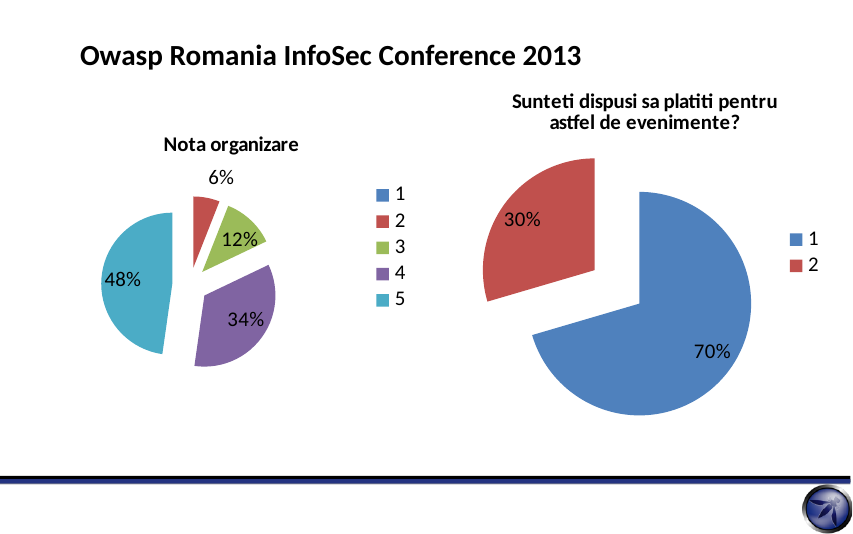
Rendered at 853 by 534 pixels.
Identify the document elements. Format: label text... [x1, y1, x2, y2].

text_box Owasp Romania InfoSec Conference 2013 [65, 29, 597, 114]
text_box [802, 483, 853, 534]
text_box [0, 479, 851, 486]
chart [37, 116, 426, 380]
chart [450, 71, 839, 435]
